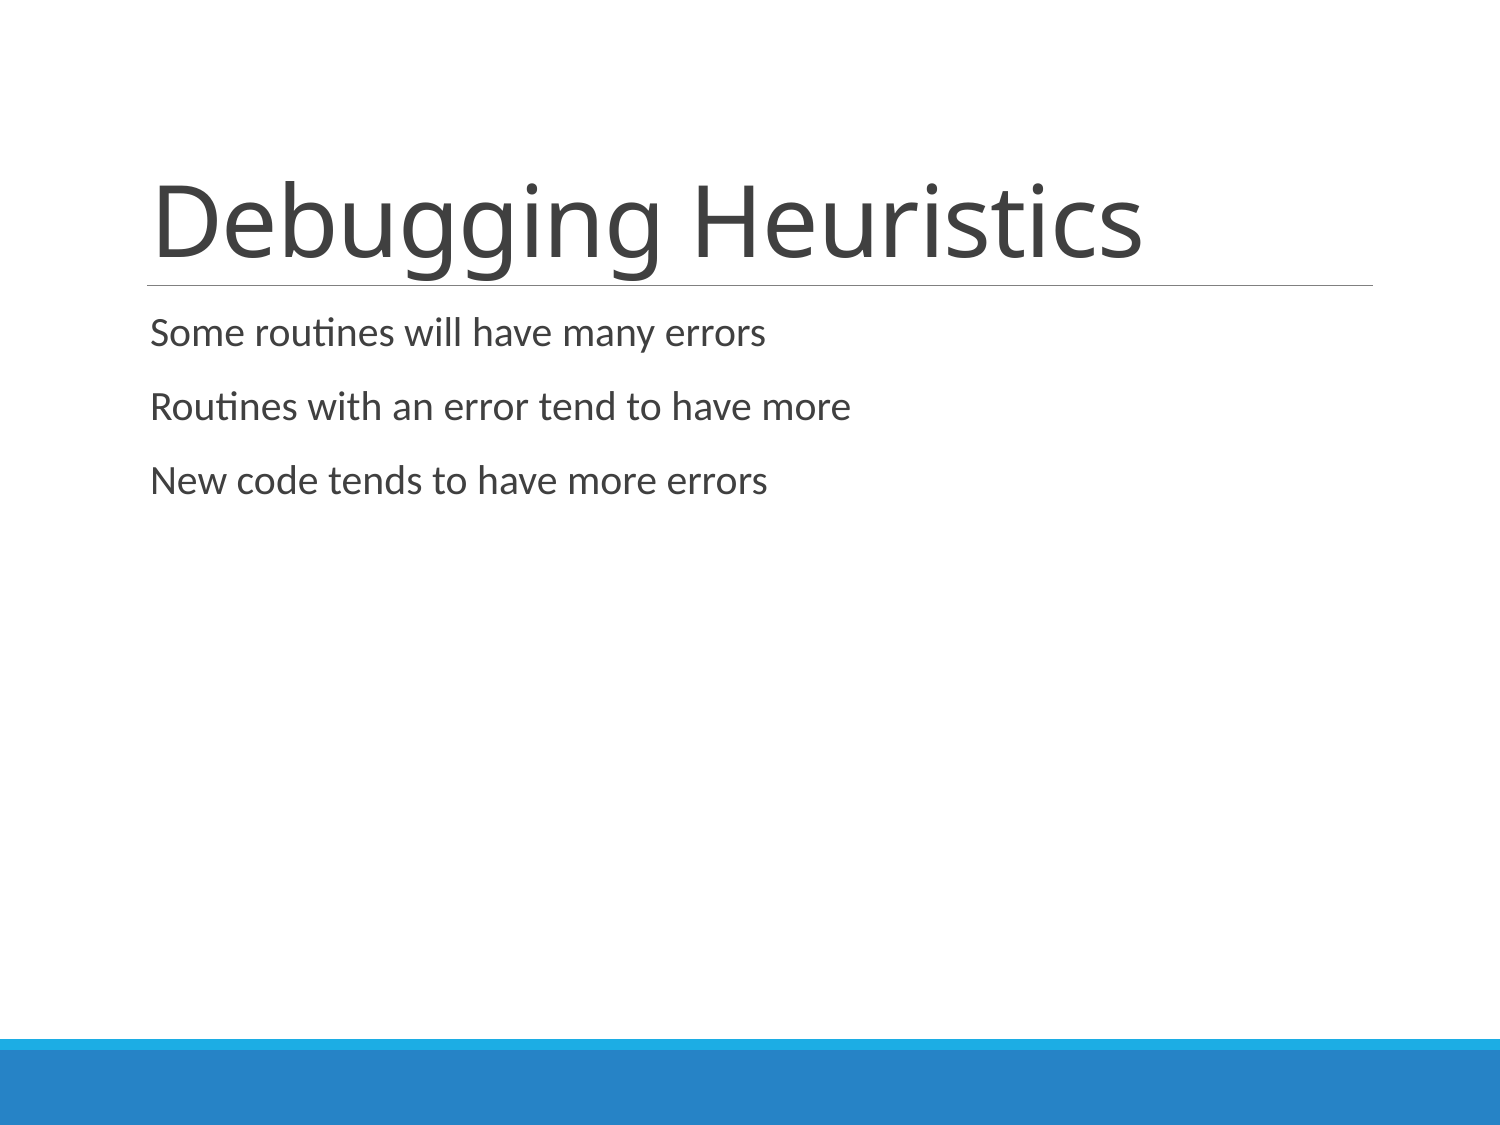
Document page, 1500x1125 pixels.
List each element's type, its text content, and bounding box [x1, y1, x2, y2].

list Some routines will have many errors Routines with an error tend to have more New code tends to have more errors [135, 302, 1373, 963]
title Debugging Heuristics [135, 47, 1373, 285]
